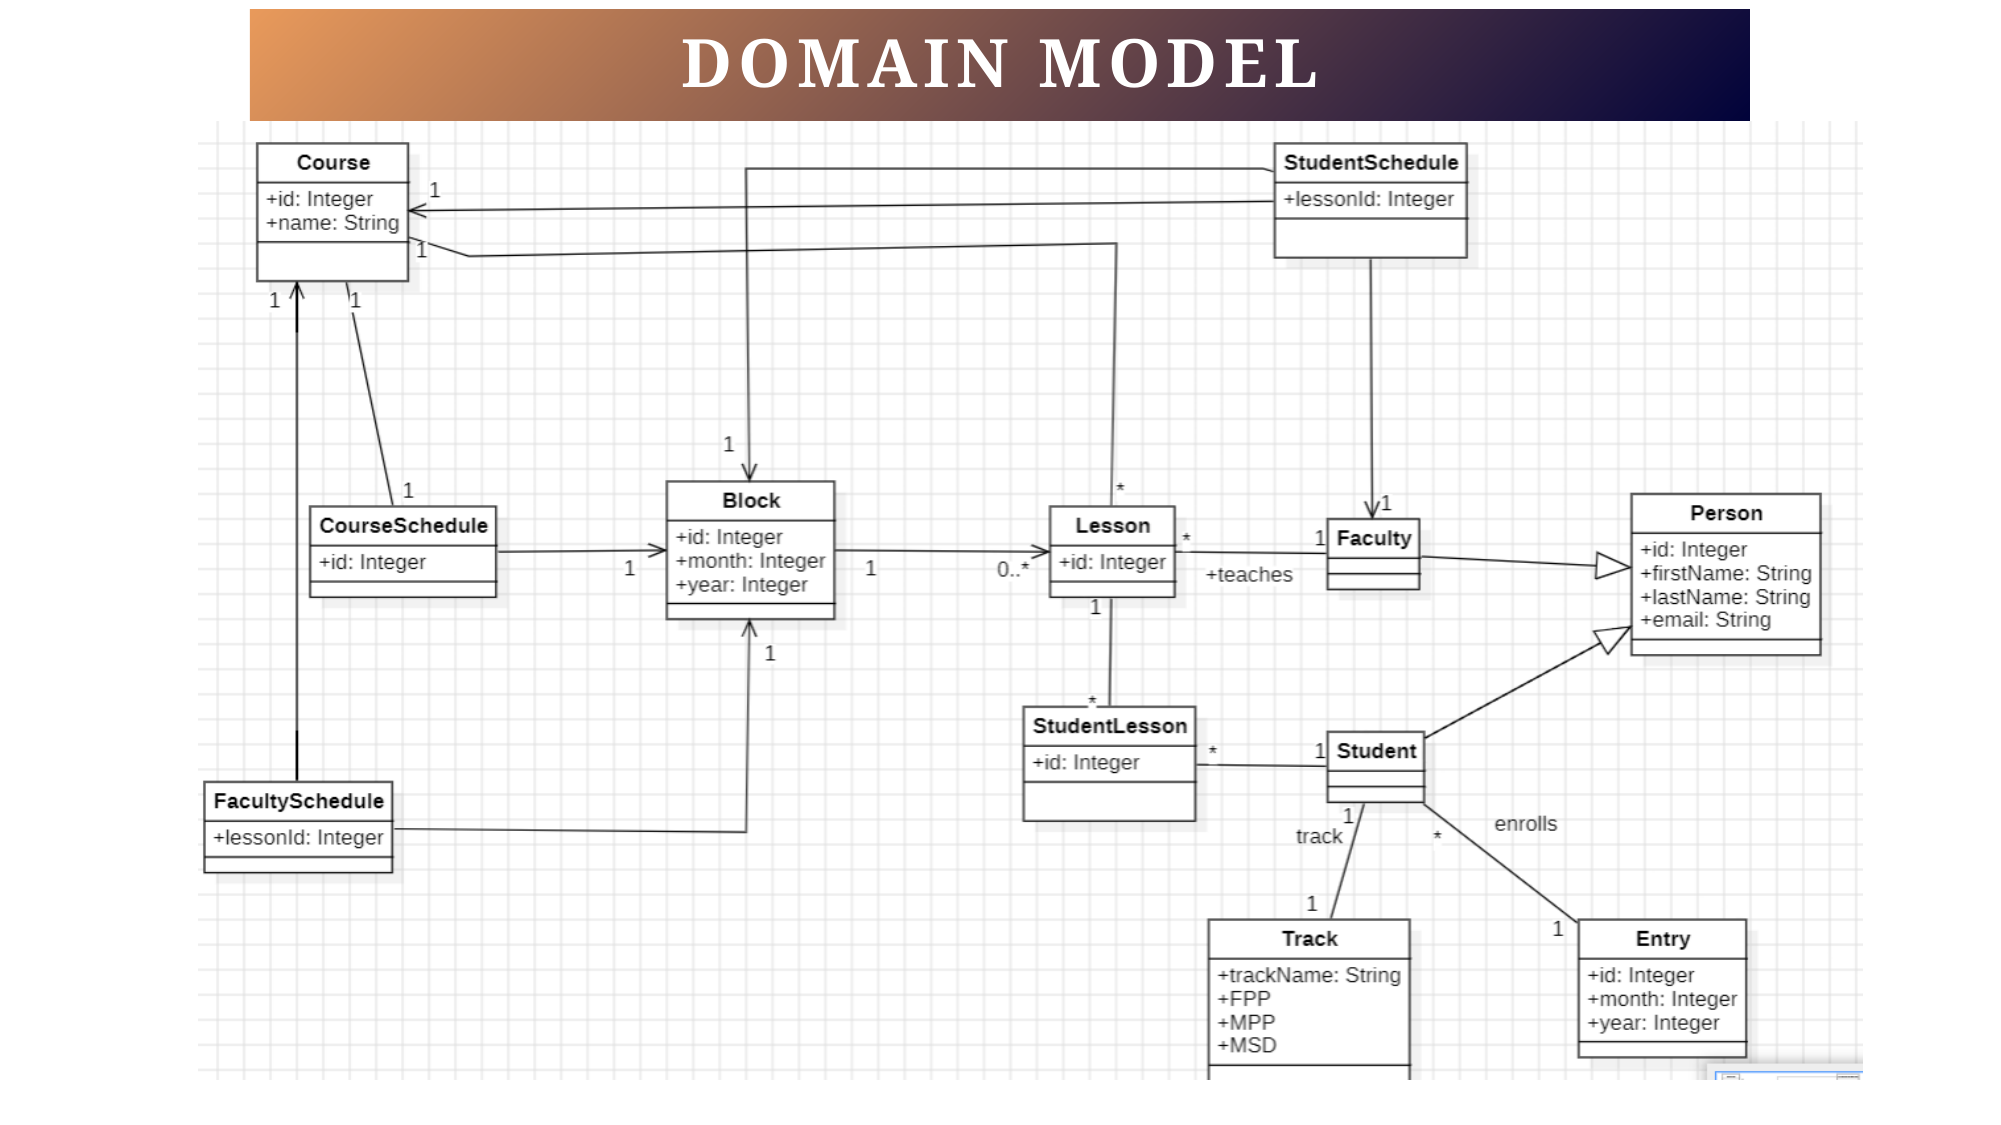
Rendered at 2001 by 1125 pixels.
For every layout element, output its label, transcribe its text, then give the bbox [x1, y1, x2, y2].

picture [197, 121, 1863, 1080]
subtitle Domain Model [249, 9, 1750, 121]
